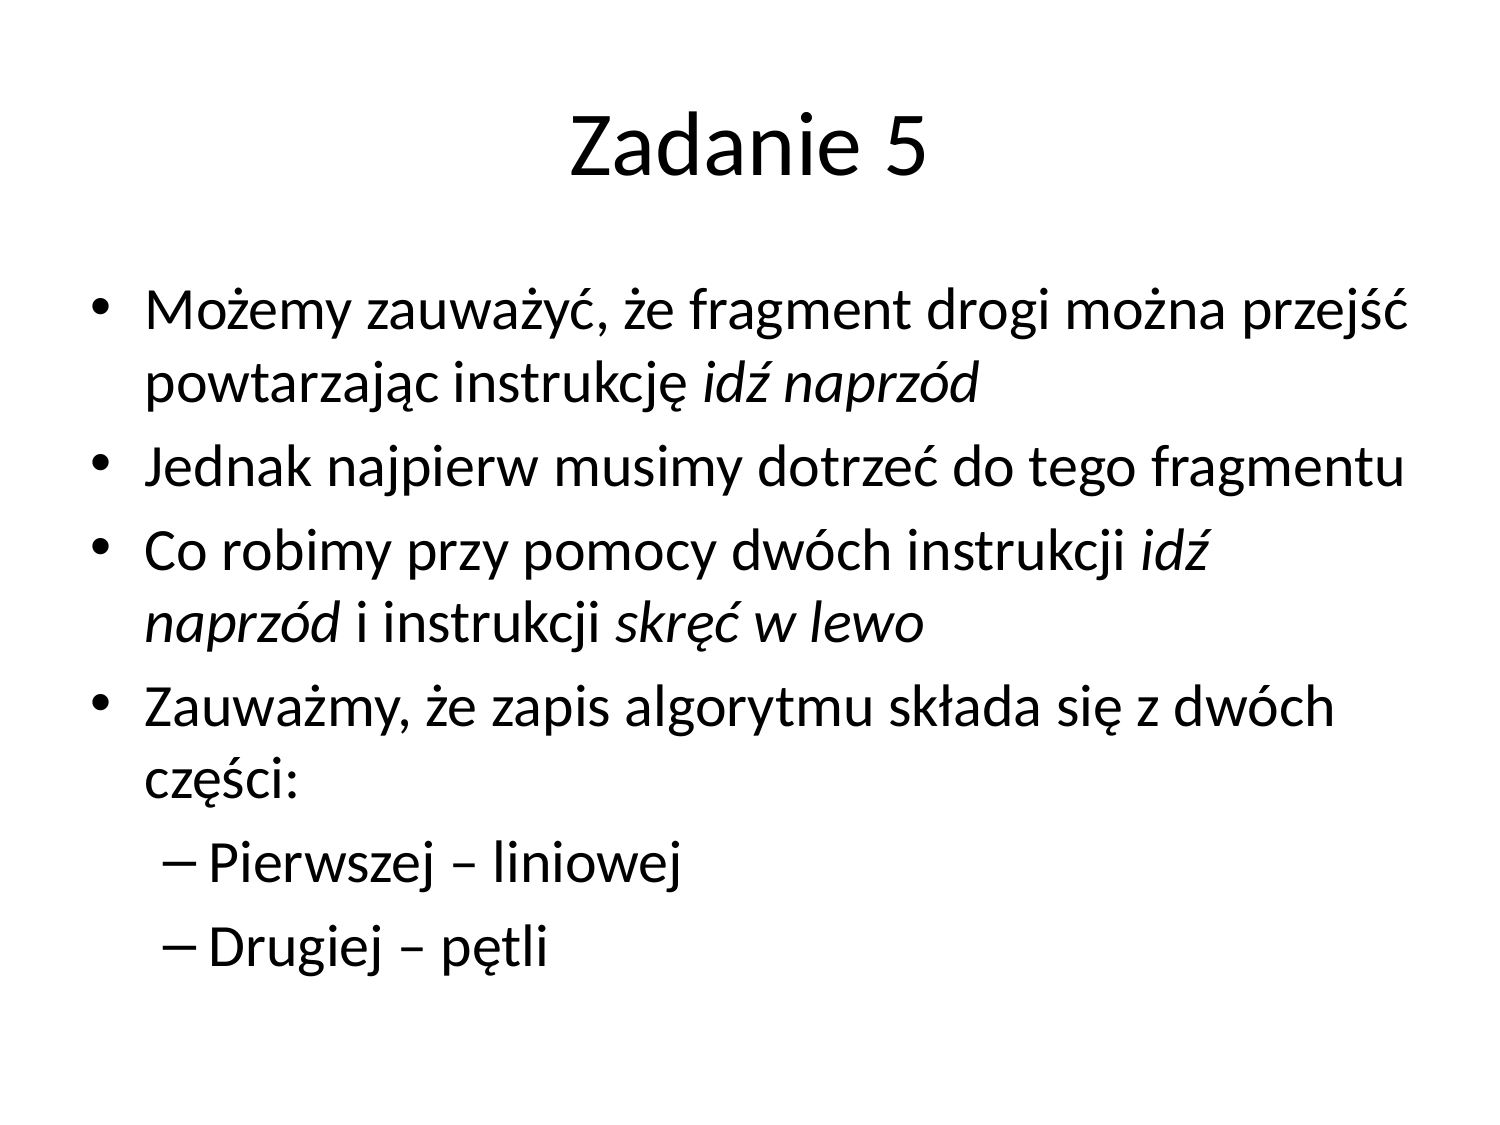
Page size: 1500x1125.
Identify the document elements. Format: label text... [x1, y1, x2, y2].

title Zadanie 5 [75, 45, 1425, 233]
list Możemy zauważyć, że fragment drogi można przejść powtarzając instrukcję idź naprzód Jednak najpierw musimy dotrzeć do tego fragmentu Co robimy przy pomocy dwóch instrukcji idź naprzód i instrukcji skręć w lewo Zauważmy, że zapis algorytmu składa się z dwóch części: Pierwszej – liniowej Drugiej – pętli [75, 262, 1425, 1005]
